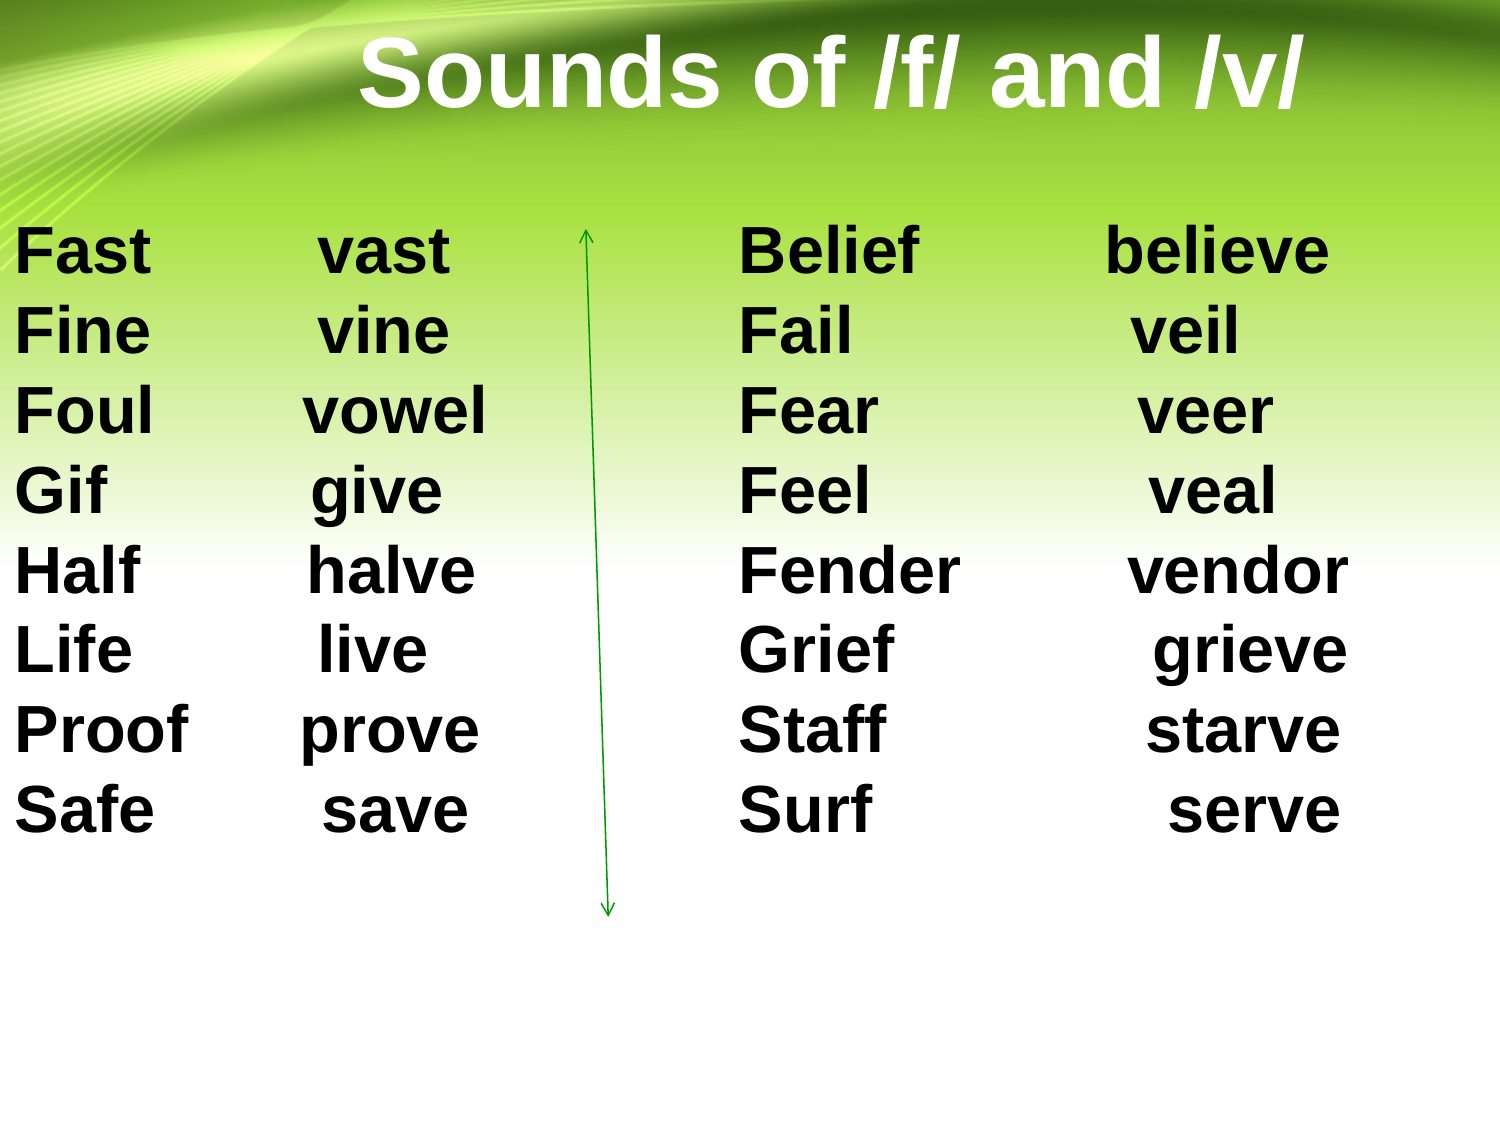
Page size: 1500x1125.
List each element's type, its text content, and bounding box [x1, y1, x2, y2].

text_box [374, 282, 557, 432]
text_box Fast vast Fine vine Foul vowel Gif give Half halve Life live Proof prove Safe save [0, 199, 1149, 1014]
text_box Sounds of /f/ and /v/ [164, 0, 1325, 135]
text_box Belief believe Fail veil Fear veer Feel veal Fender vendor Grief grieve Staff starve Surf serve [557, 199, 1422, 873]
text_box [585, 228, 609, 917]
picture [0, 0, 1500, 1125]
